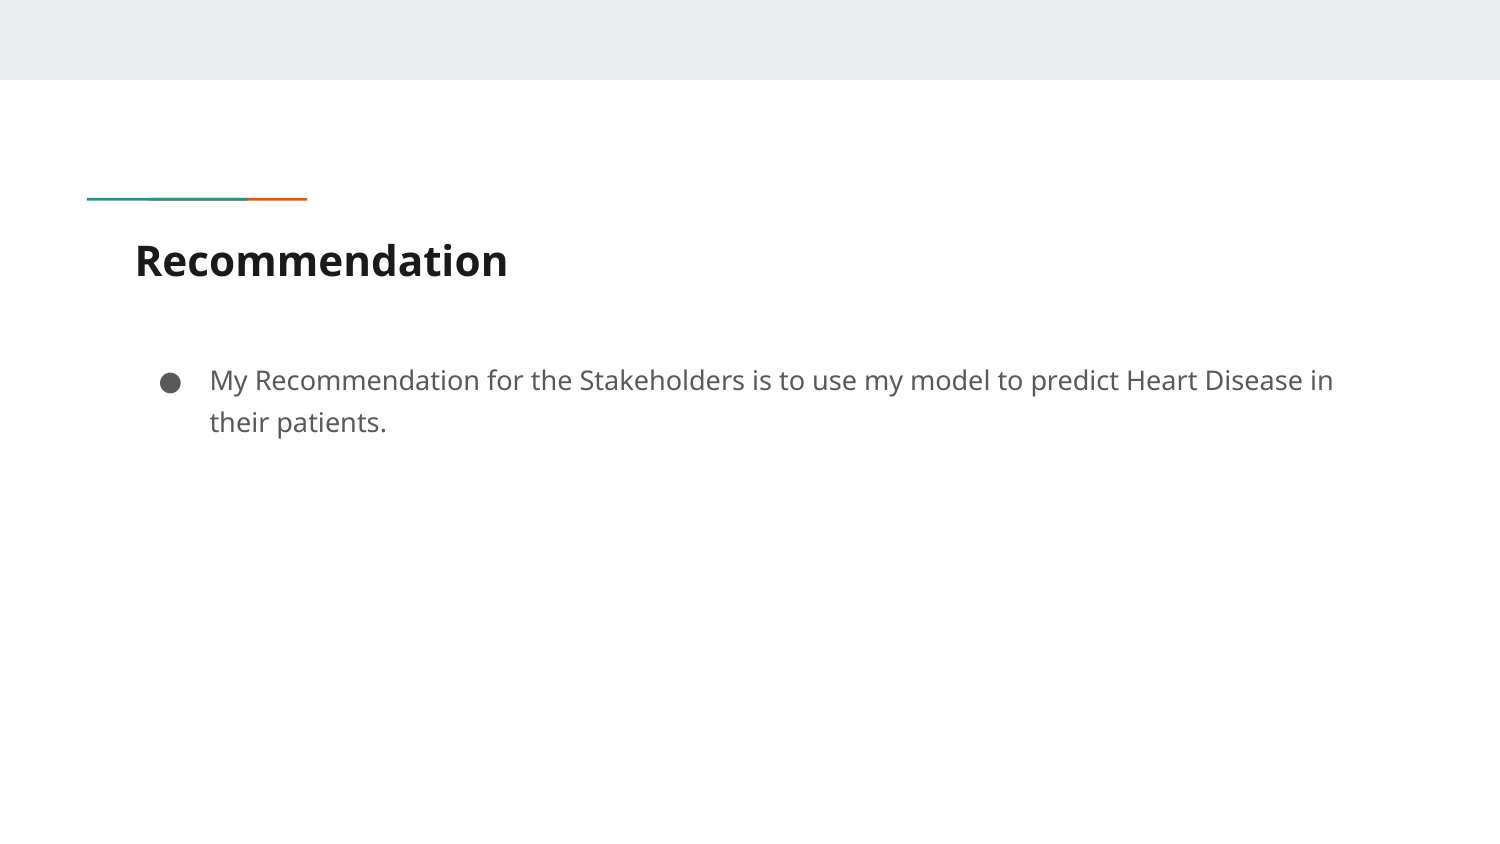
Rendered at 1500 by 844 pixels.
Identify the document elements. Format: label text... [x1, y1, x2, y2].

title Recommendation [119, 216, 1381, 305]
list My Recommendation for the Stakeholders is to use my model to predict Heart Disease in their patients. [119, 341, 1381, 712]
